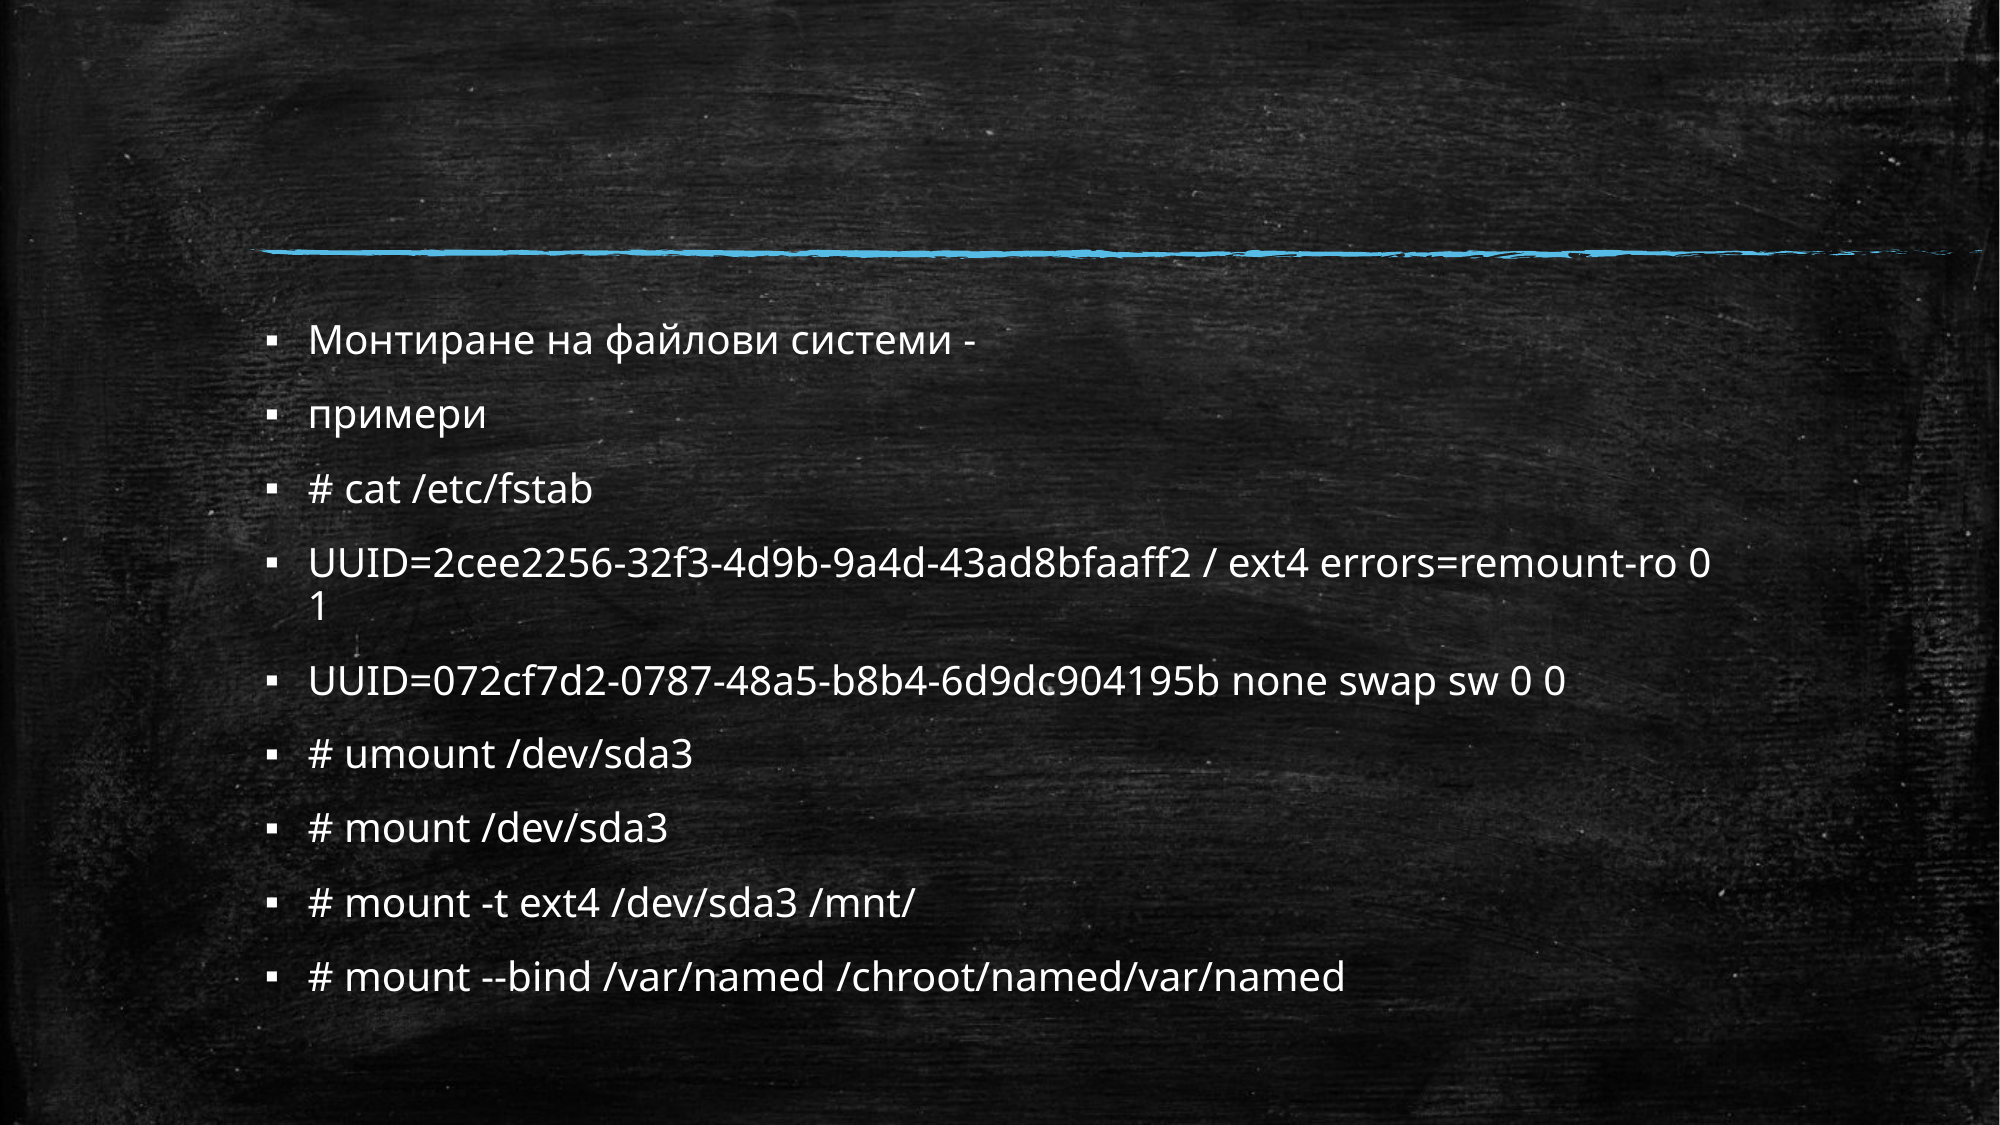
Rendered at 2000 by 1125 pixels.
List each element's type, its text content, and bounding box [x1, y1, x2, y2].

list Монтиране на файлови системи - примери # cat /etc/fstab UUID=2cee2256-32f3-4d9b-9a4d-43ad8bfaaff2 / ext4 errors=remount-ro 0 1 UUID=072cf7d2-0787-48a5-b8b4-6d9dc904195b none swap sw 0 0 # umount /dev/sda3 # mount /dev/sda3 # mount -t ext4 /dev/sda3 /mnt/ # mount --bind /var/named /chroot/named/var/named [249, 312, 1750, 1013]
